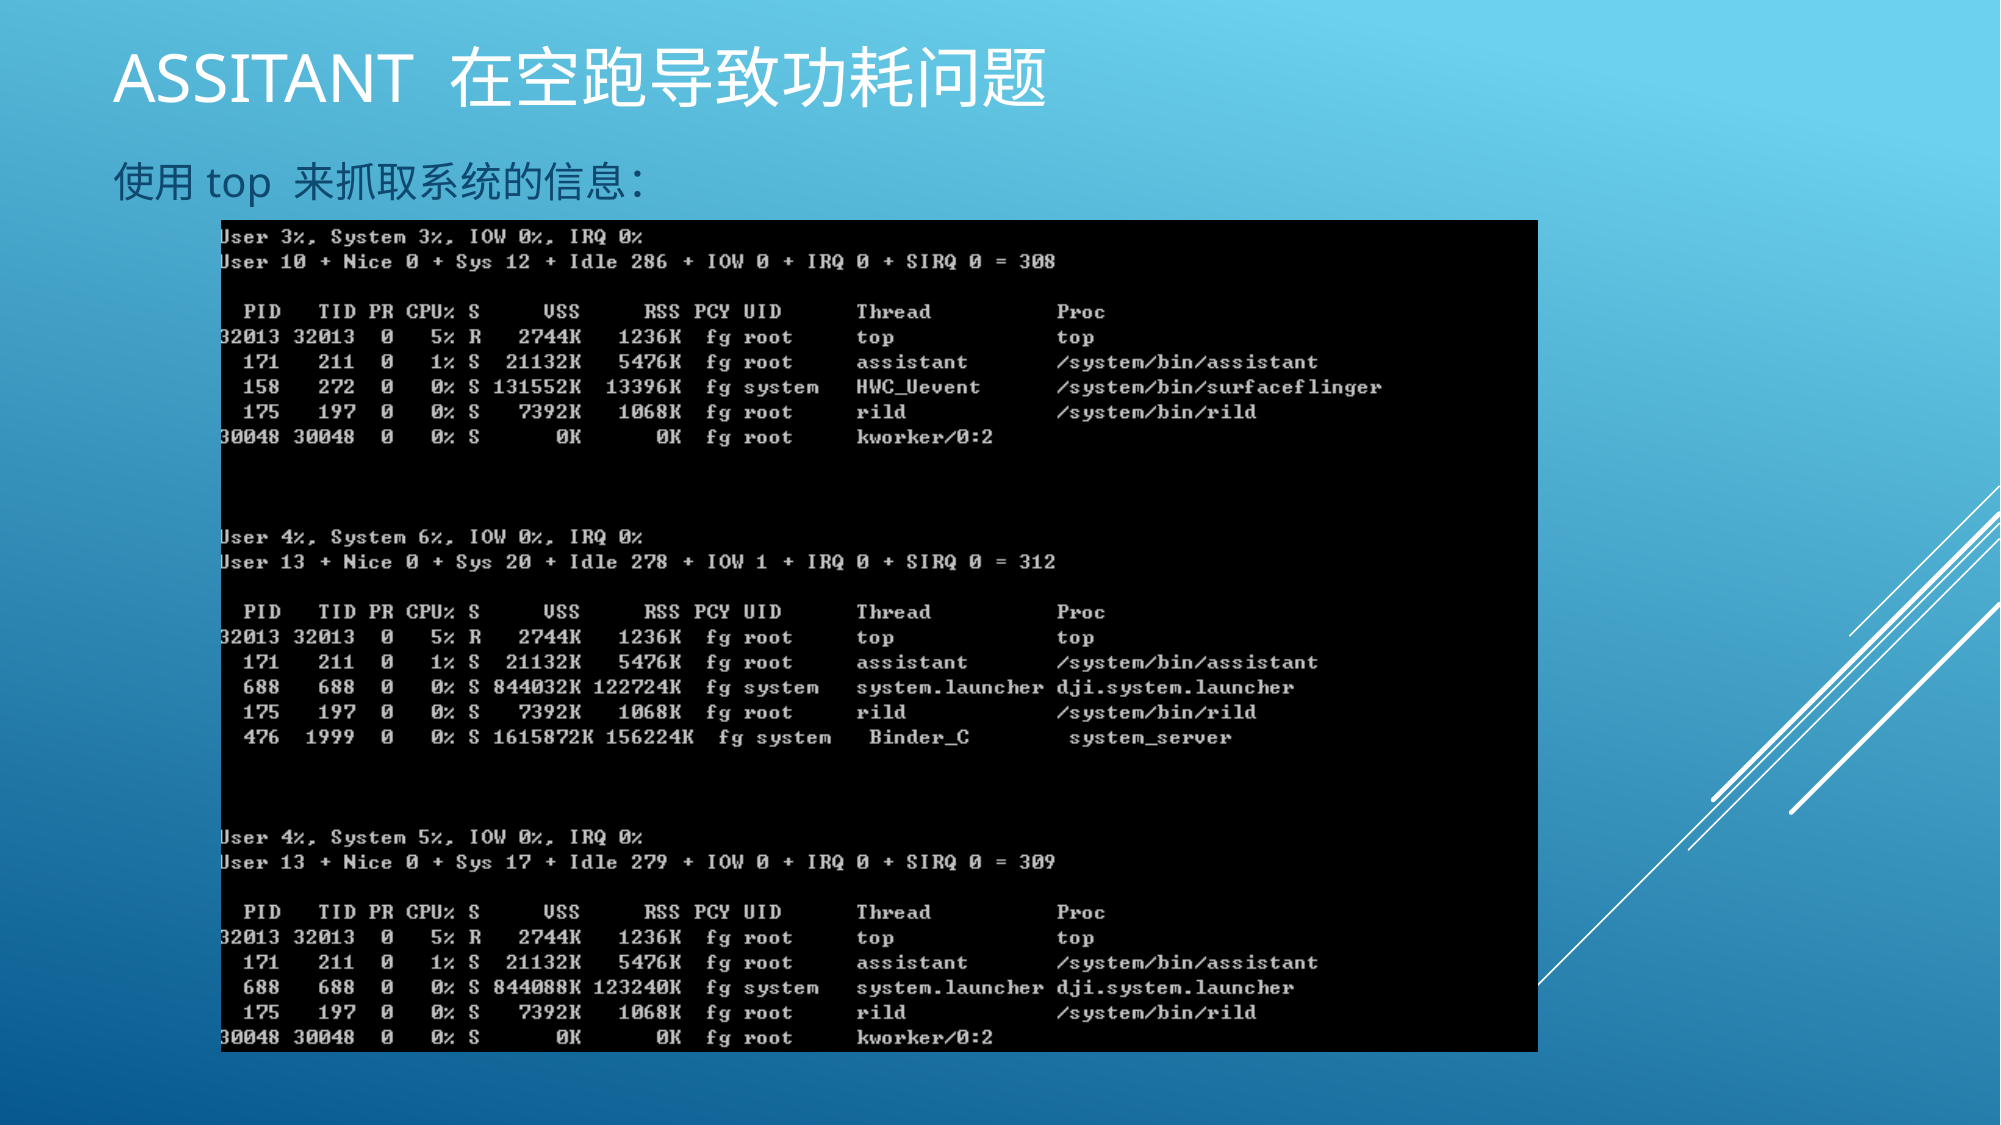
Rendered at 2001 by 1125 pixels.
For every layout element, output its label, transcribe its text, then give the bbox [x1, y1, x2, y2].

list 使用top 来抓取系统的信息： [98, 157, 1868, 984]
title Assitant 在空跑导致功耗问题 [98, 25, 1868, 126]
picture [221, 220, 1538, 1052]
